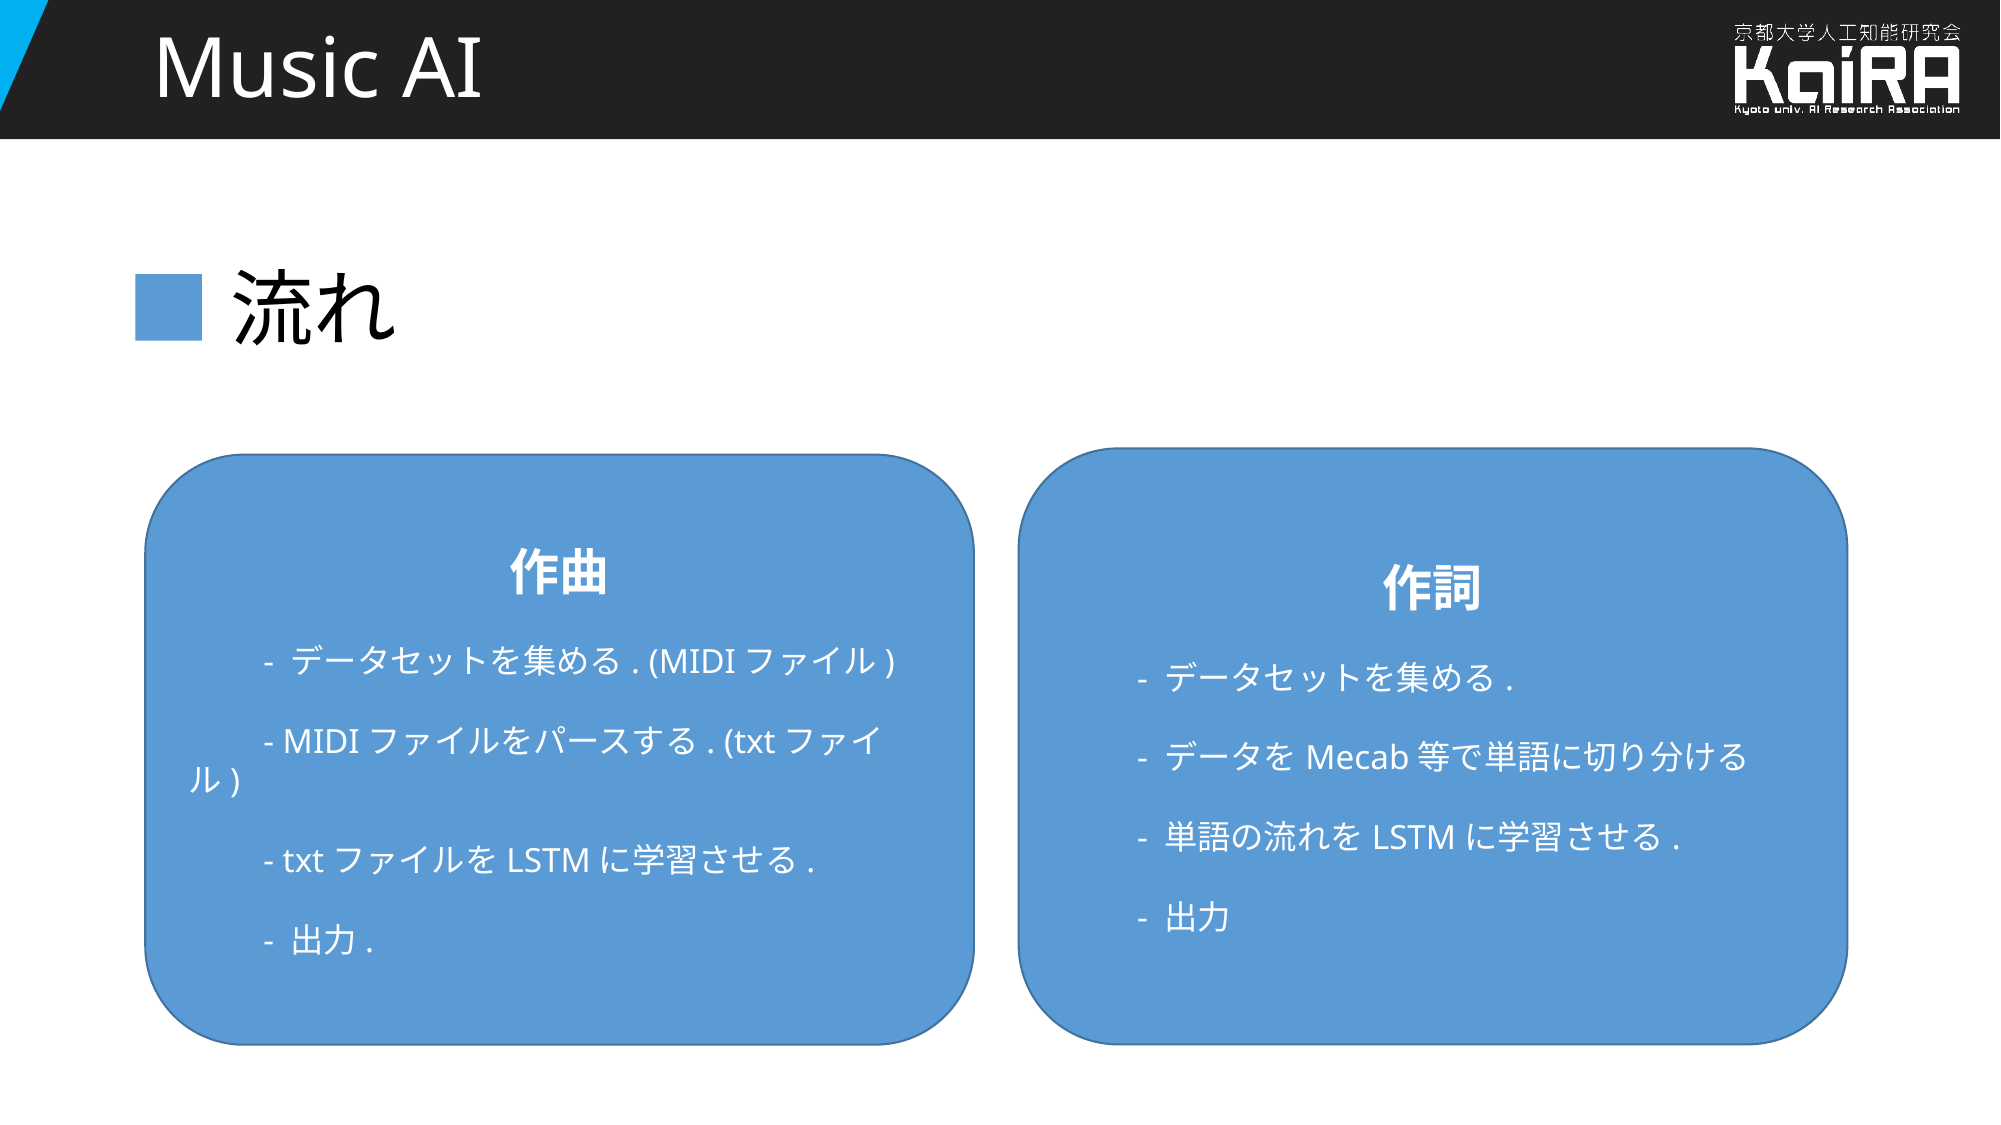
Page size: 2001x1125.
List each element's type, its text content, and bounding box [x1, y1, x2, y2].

title Music AI [137, 13, 1676, 128]
text_box 作詞 - データセットを集める. - データをMecab等で単語に切り分ける - 単語の流れをLSTMに学習させる. - 出力 [1017, 447, 1849, 1046]
list ■流れ [112, 248, 434, 370]
picture [1655, 3, 2001, 134]
text_box 作曲 - データセットを集める. (MIDIファイル) - MIDIファイルをパースする. (txtファイル) - txtファイルをLSTMに学習させる. - 出力. [144, 453, 975, 1046]
